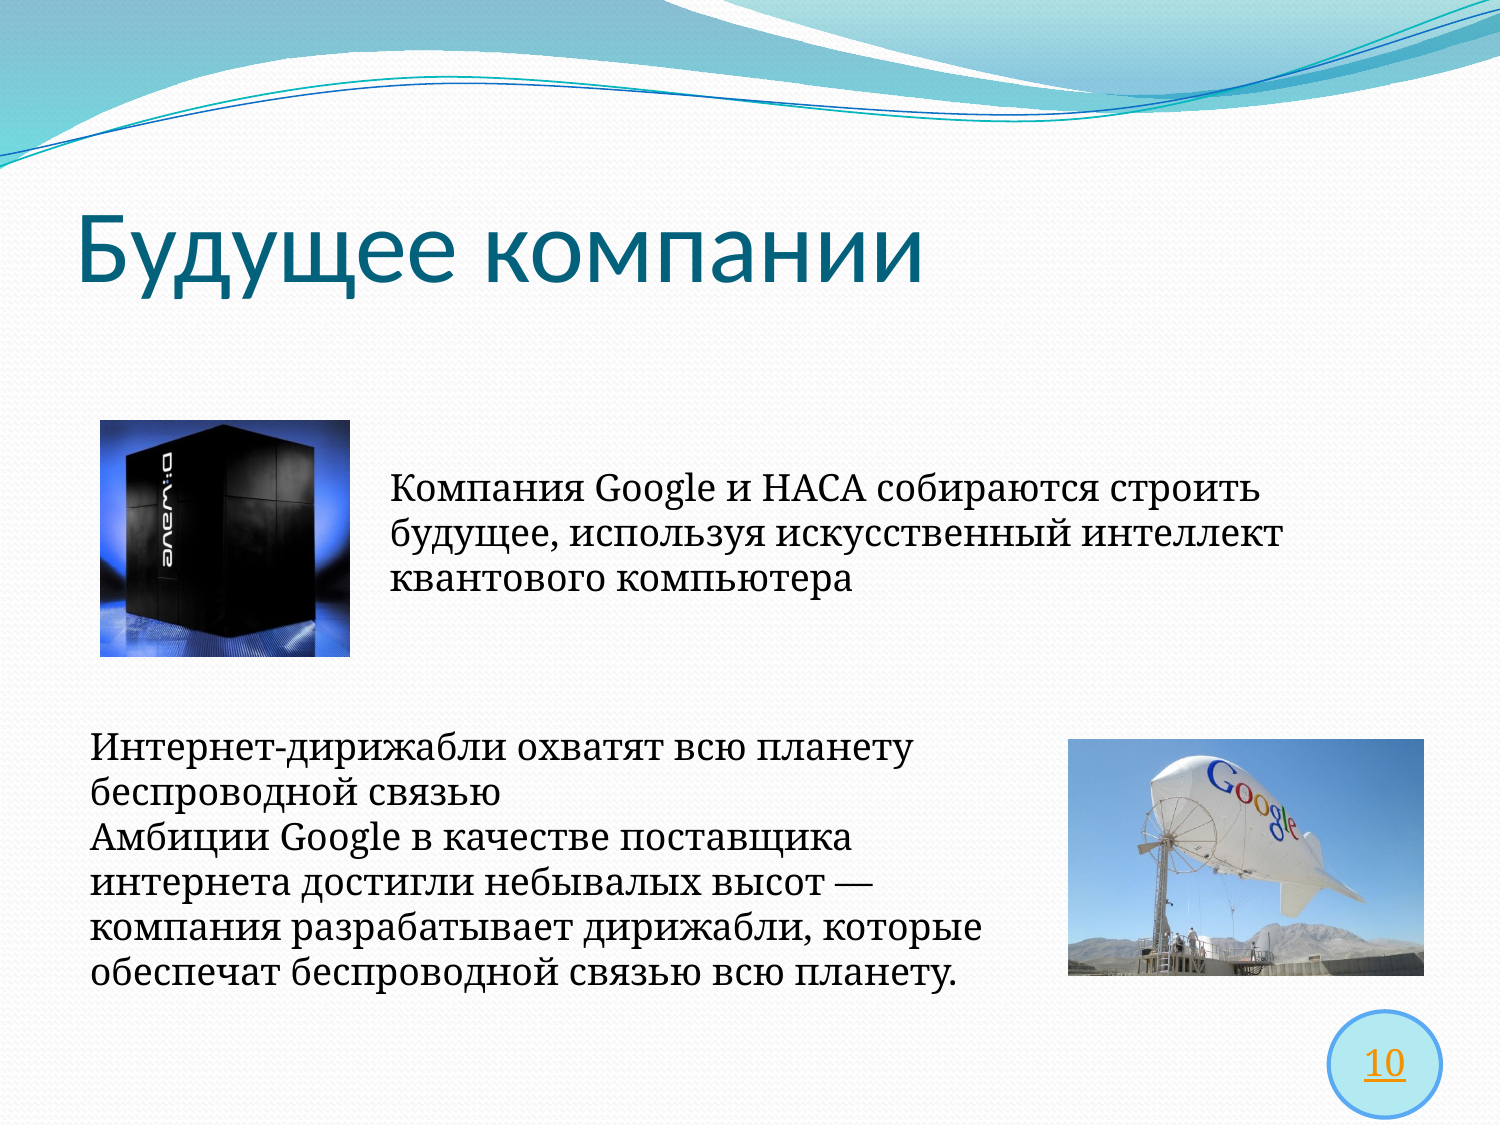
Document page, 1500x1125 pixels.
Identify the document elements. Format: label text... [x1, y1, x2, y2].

text_box Компания Google и НАСА собираются строить будущее, используя искусственный интеллект квантового компьютера [375, 456, 1409, 606]
picture [1068, 739, 1424, 977]
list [100, 420, 351, 658]
text_box 10 [1326, 1009, 1444, 1120]
text_box Интернет-дирижабли охватят всю планету беспроводной связью Амбиции Google в качестве поставщика интернета достигли небывалых высот — компания разрабатывает дирижабли, которые обеспечат беспроводной связью всю планету. [75, 715, 1022, 1001]
title Будущее компании [75, 115, 1425, 303]
